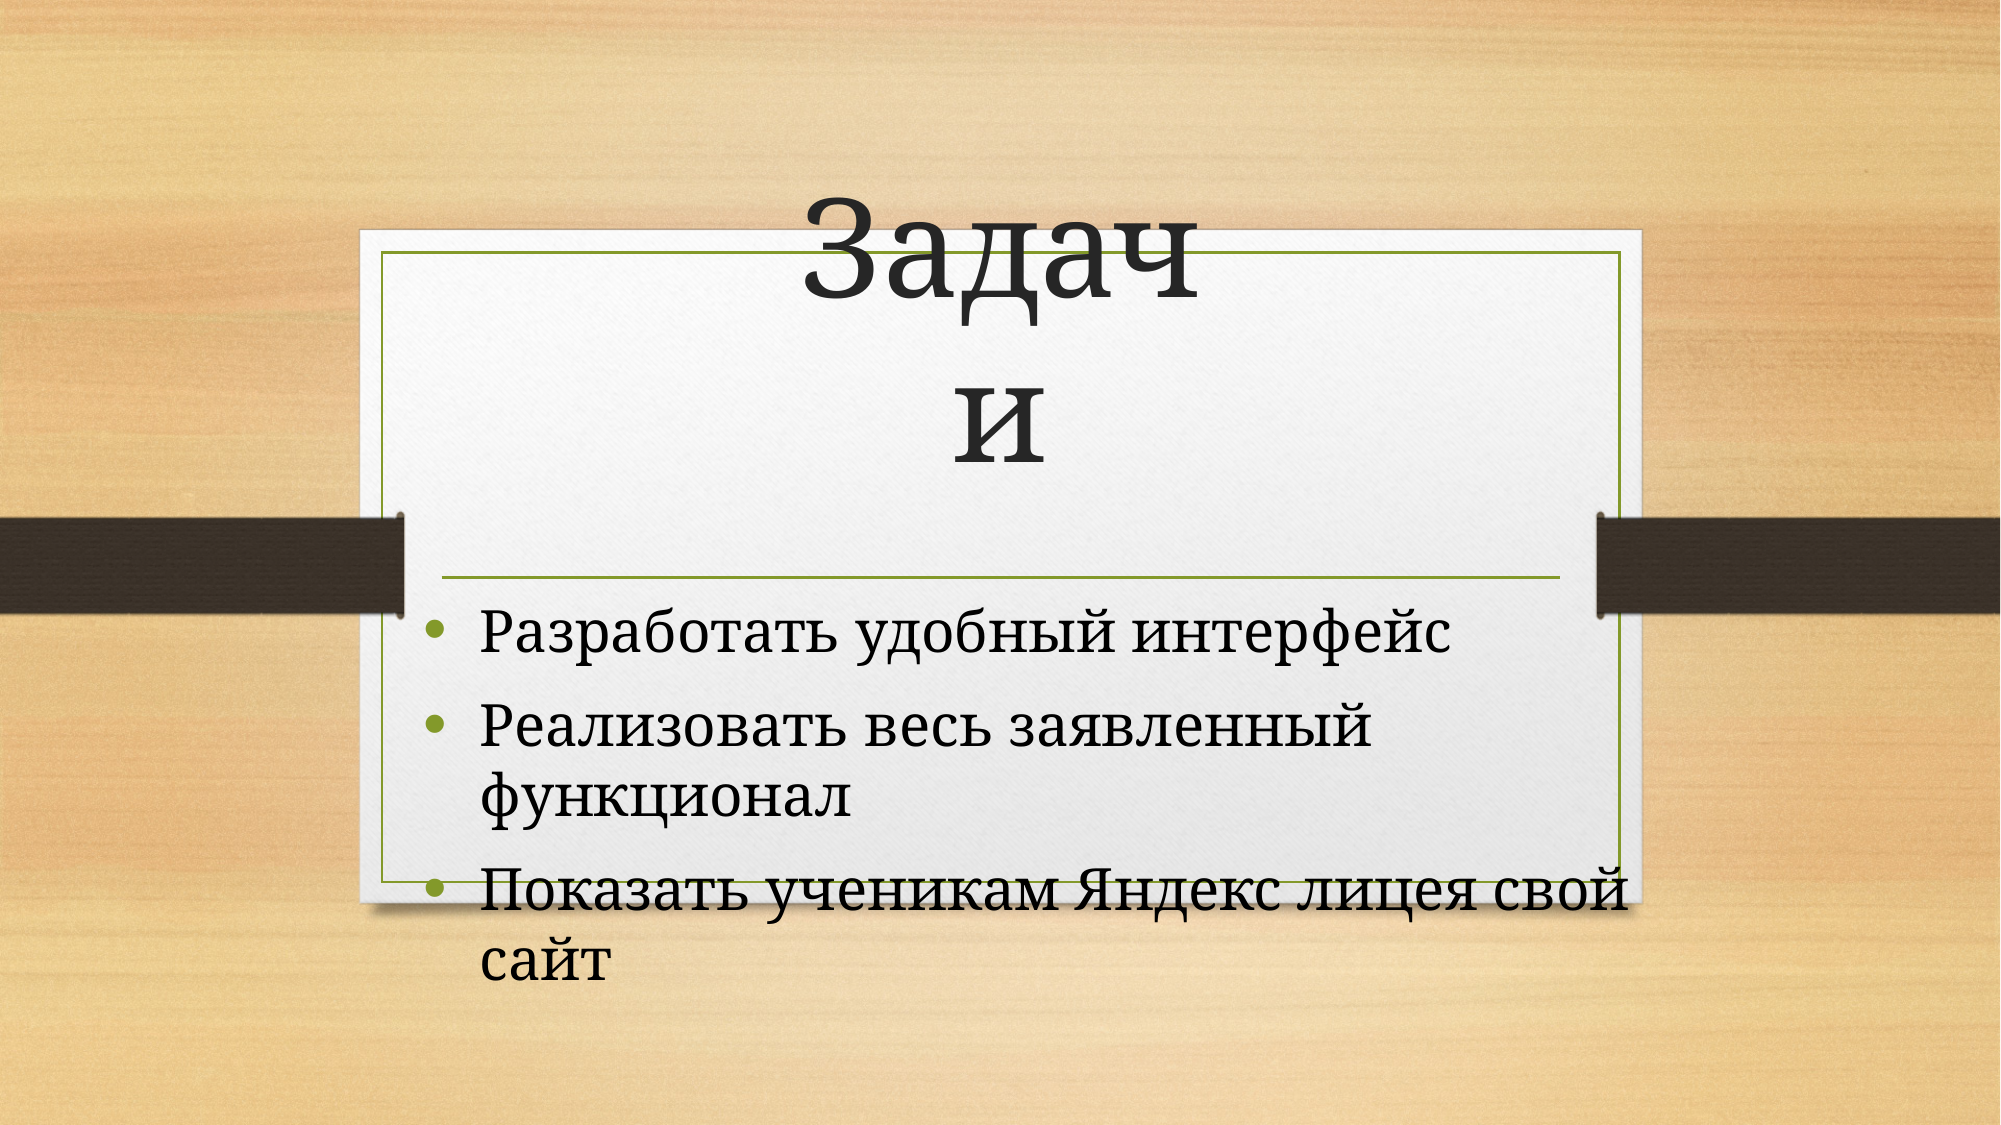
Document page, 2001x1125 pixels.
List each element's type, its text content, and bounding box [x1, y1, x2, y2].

title Задачи [737, 394, 1263, 498]
subtitle Разработать удобный интерфейс Реализовать весь заявленный функционал Показать ученикам Яндекс лицея свой сайт [408, 586, 1679, 901]
picture [0, 0, 2001, 1125]
